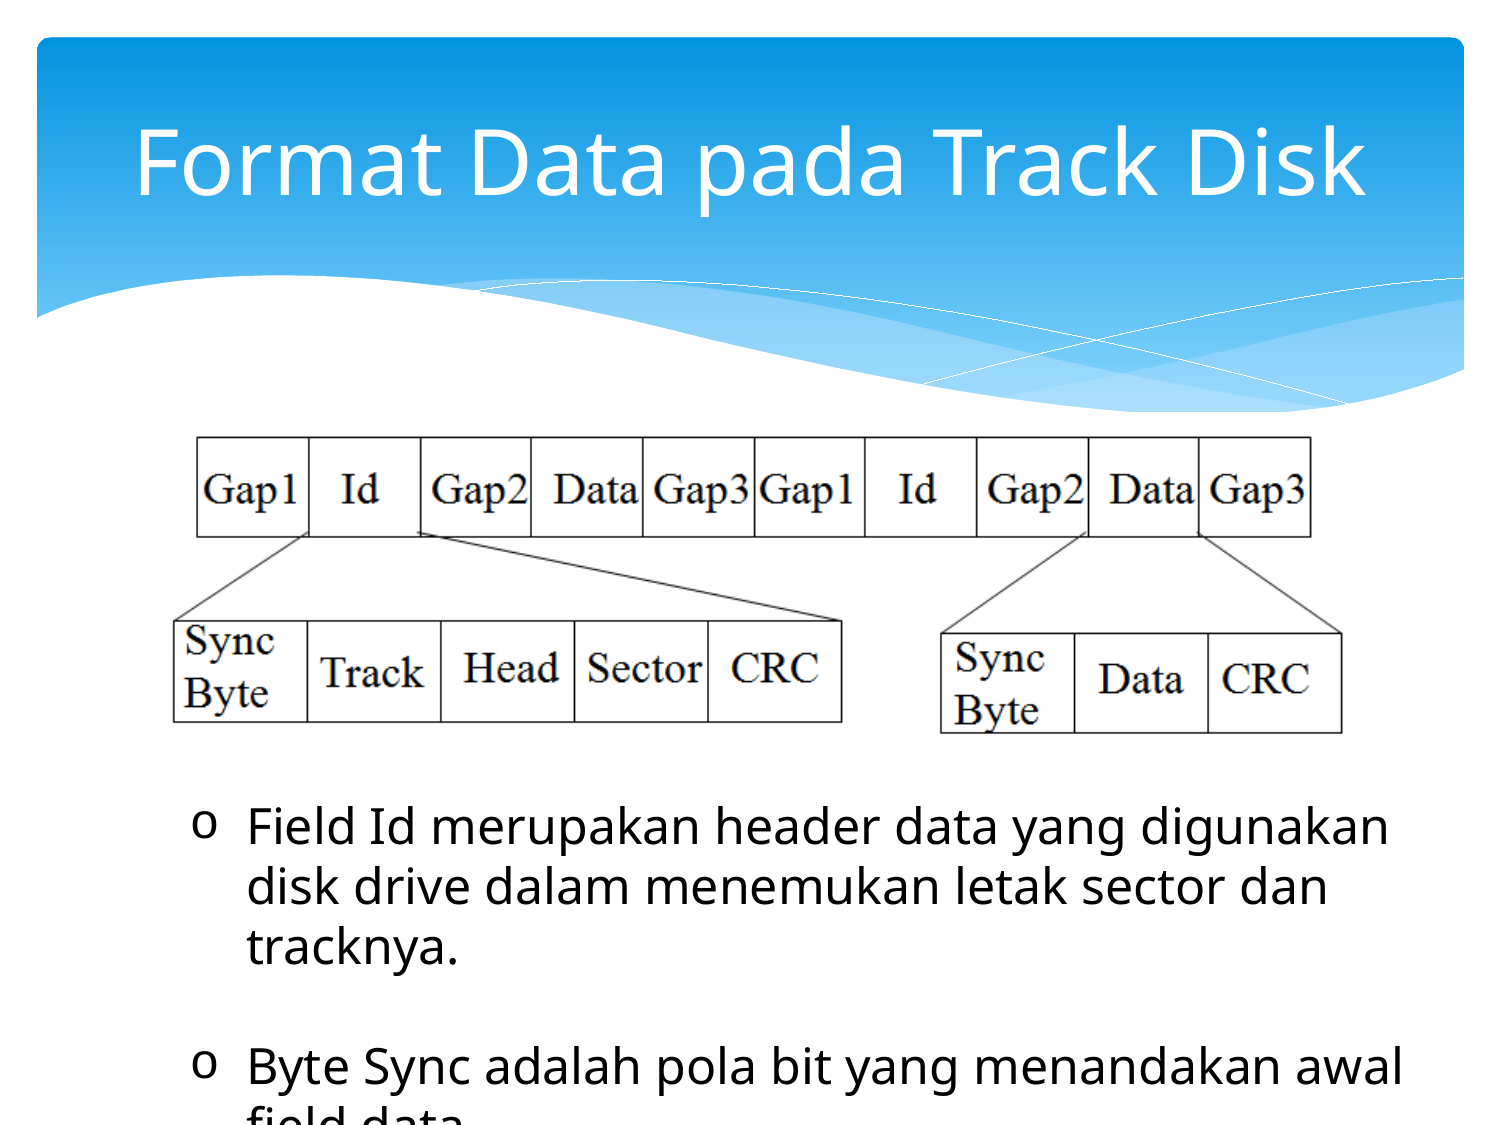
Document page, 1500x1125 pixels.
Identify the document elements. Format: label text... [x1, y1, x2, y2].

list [149, 412, 1366, 748]
text_box Field Id merupakan header data yang digunakan disk drive dalam menemukan letak sector dan tracknya. Byte Sync adalah pola bit yang menandakan awal field data [174, 787, 1438, 1125]
title Format Data pada Track Disk [75, 55, 1425, 261]
